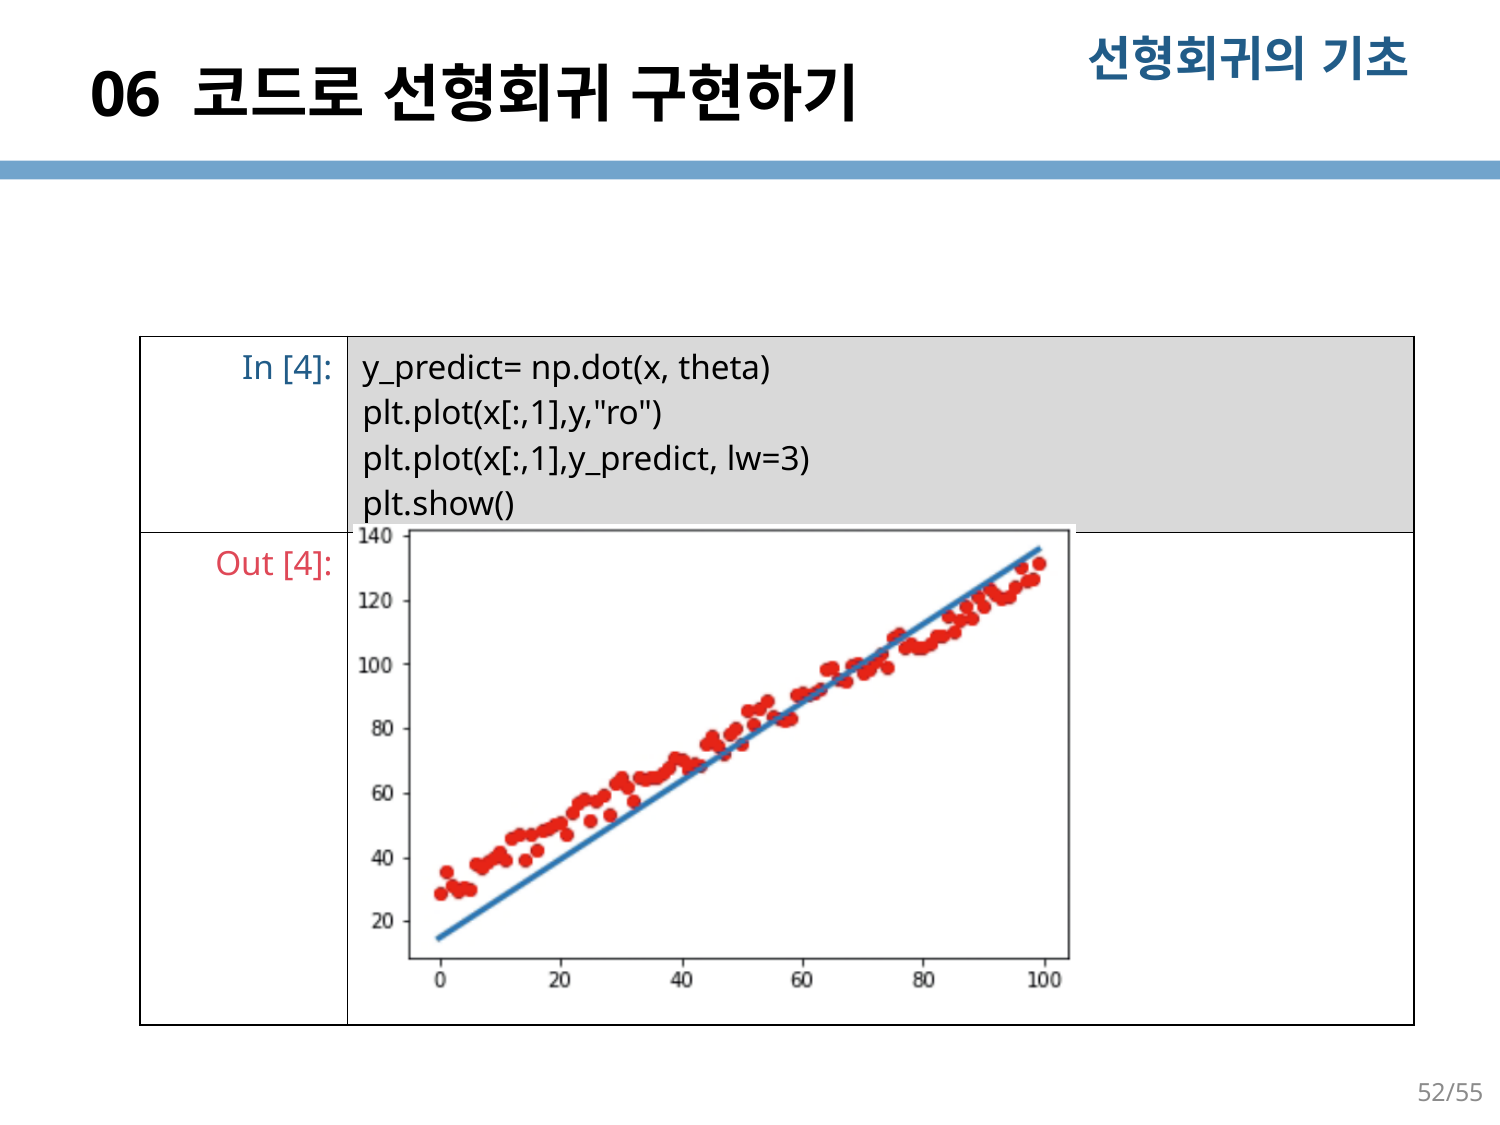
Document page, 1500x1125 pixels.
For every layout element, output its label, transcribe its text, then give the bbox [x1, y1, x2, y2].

title 06 코드로 선형회귀 구현하기 [75, 45, 1250, 139]
slide_number 52/55 [1148, 1063, 1499, 1124]
table_cell [348, 533, 1413, 1024]
table_header y_predict= np.dot(x, theta) plt.plot(x[:,1],y,"ro") plt.plot(x[:,1],y_predict, lw=3) plt.show() [348, 337, 1413, 532]
table_header In [4]: [141, 337, 347, 532]
table_cell Out [4]: [141, 533, 347, 1024]
picture [353, 523, 1077, 994]
